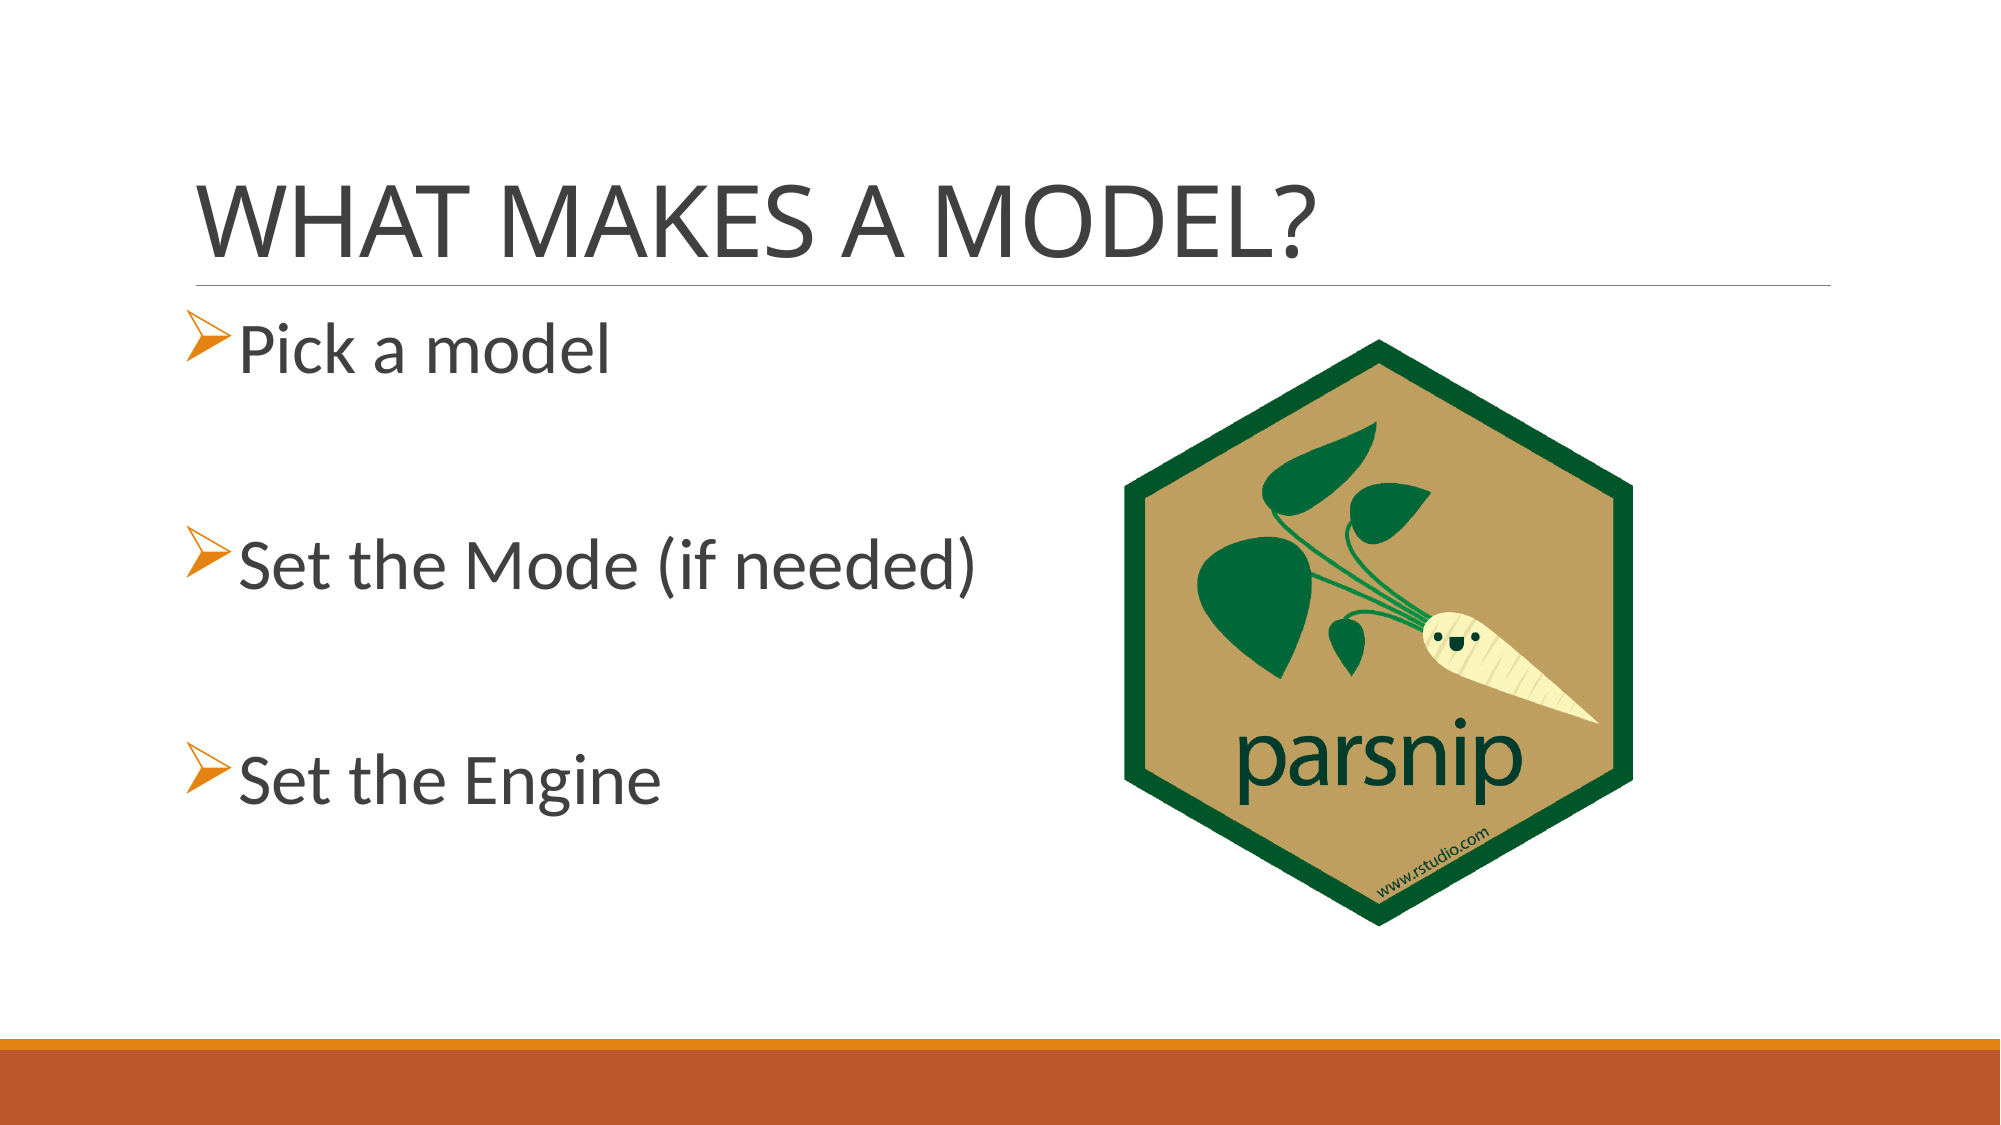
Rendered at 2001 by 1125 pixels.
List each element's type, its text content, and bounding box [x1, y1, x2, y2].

list Pick a model Set the Mode (if needed) Set the Engine [180, 302, 1830, 963]
picture [1123, 337, 1633, 928]
title WHAT MAKES A MODEL? [180, 47, 1830, 285]
